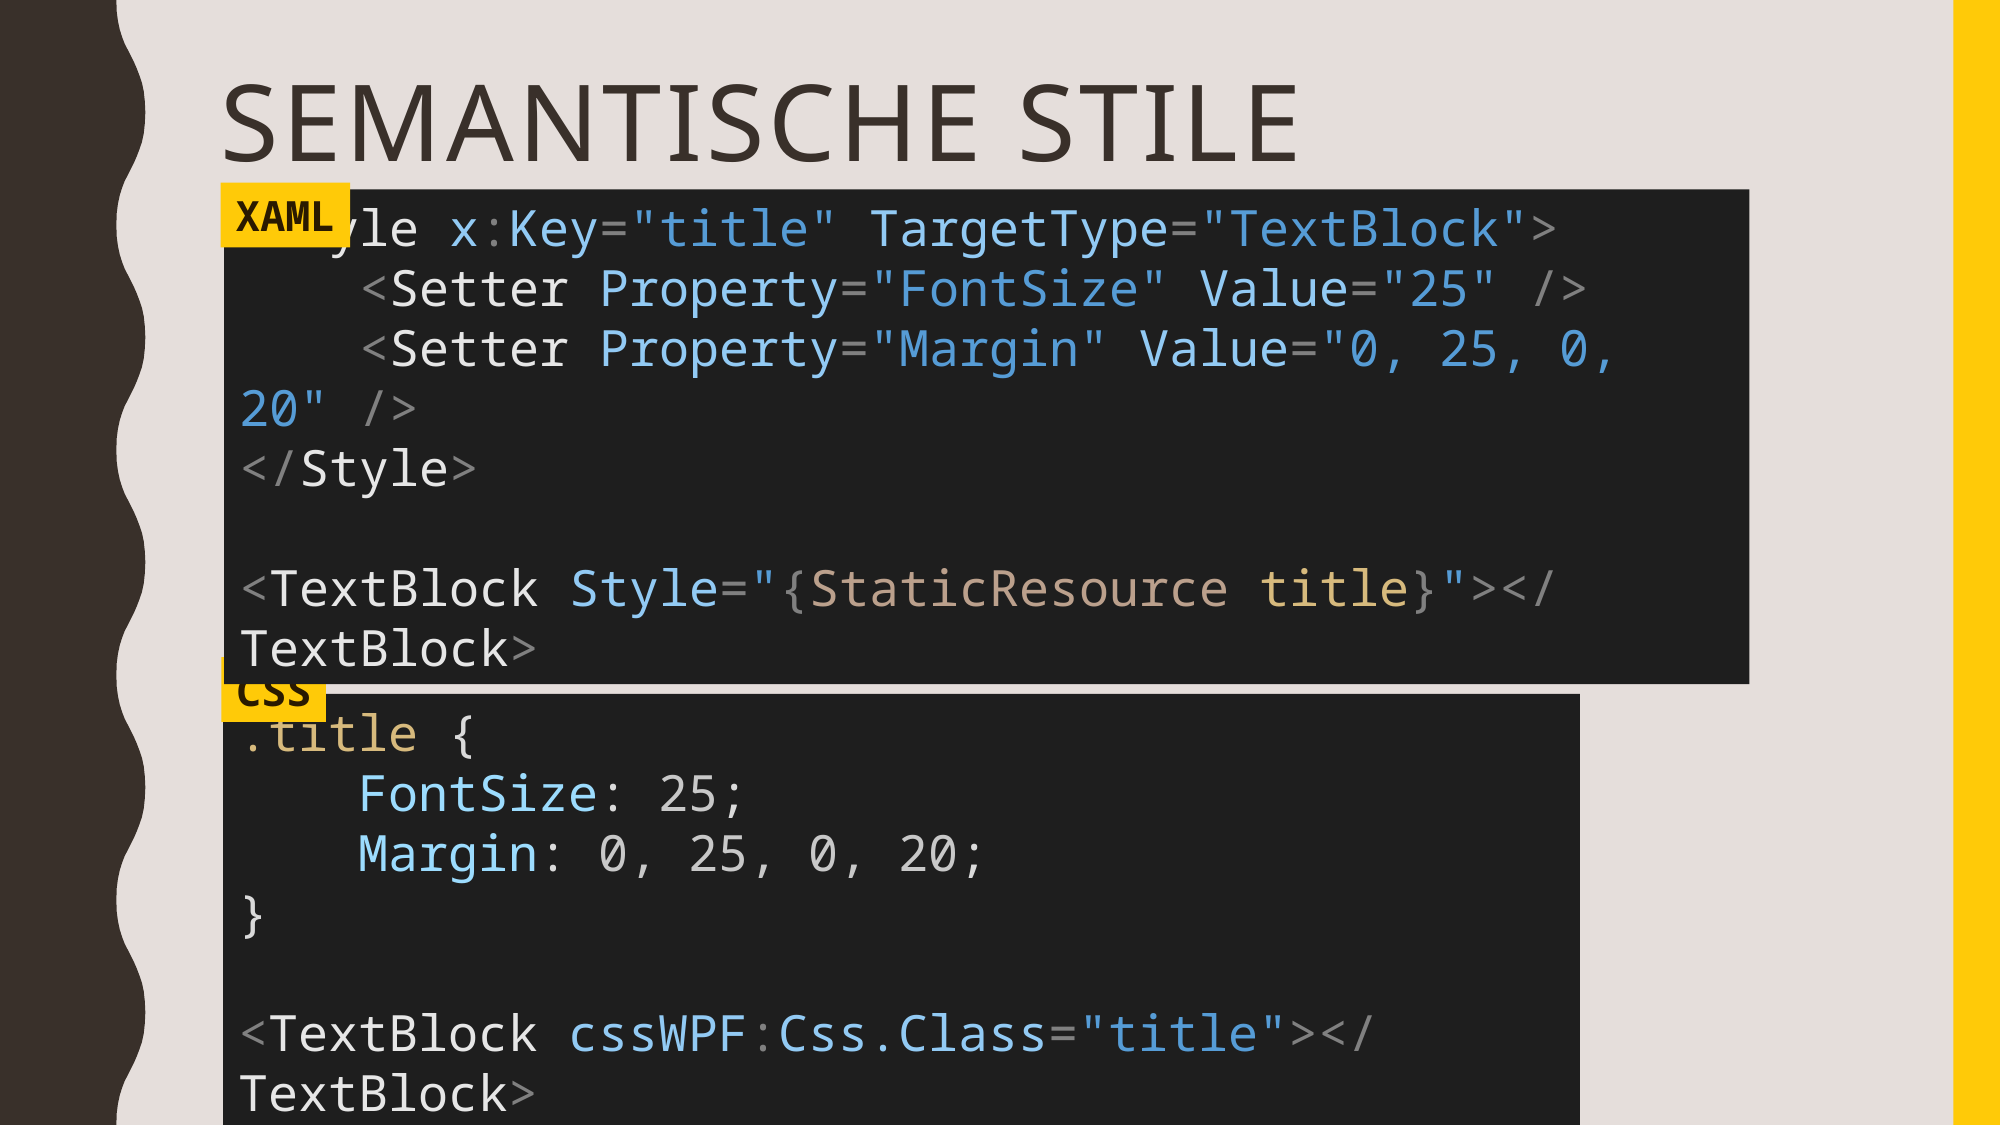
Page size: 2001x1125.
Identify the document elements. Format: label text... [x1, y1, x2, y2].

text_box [223, 656, 1580, 1101]
title Semantische Stile [205, 62, 1875, 308]
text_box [223, 181, 1750, 627]
